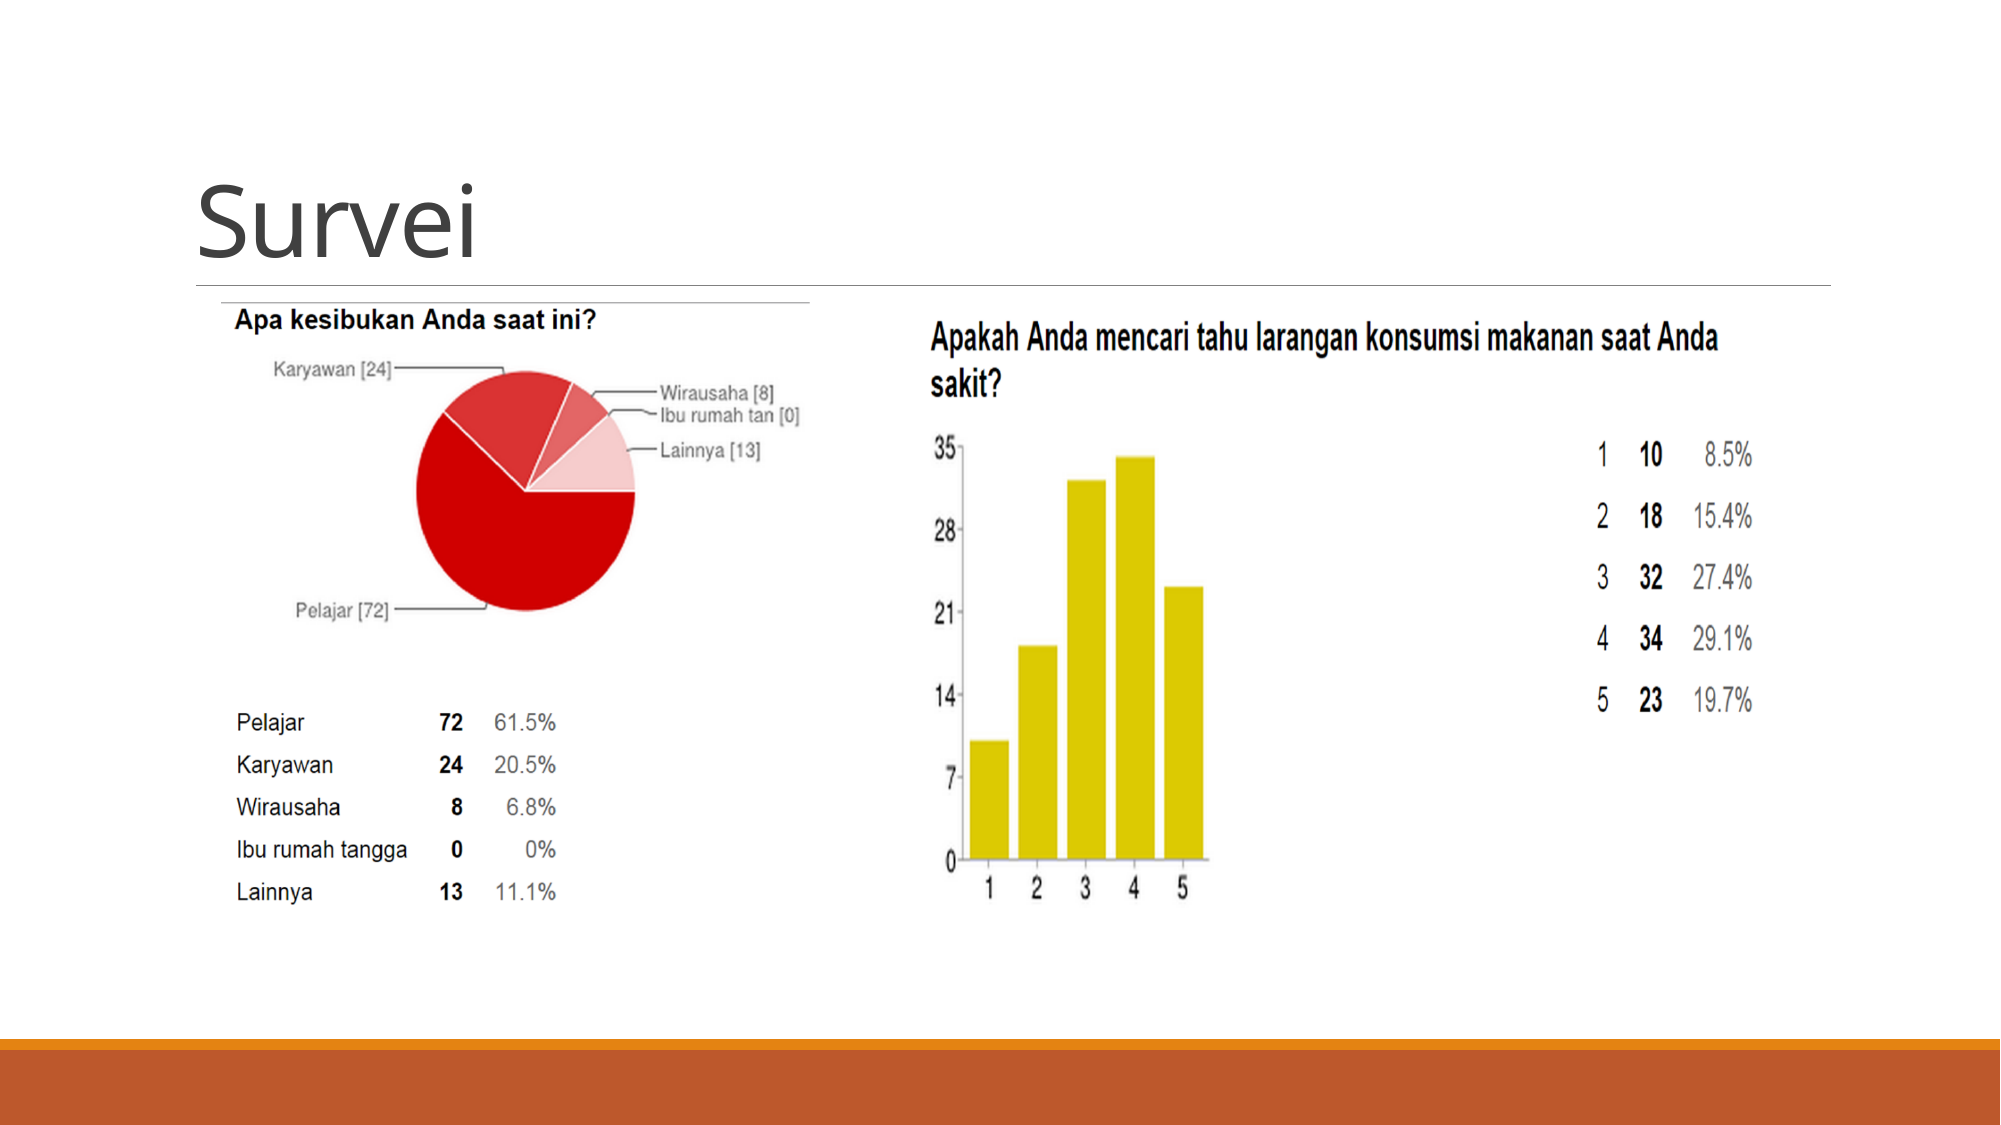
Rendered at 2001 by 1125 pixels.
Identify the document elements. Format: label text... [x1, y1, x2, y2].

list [220, 302, 1789, 964]
title Survei [180, 47, 1830, 285]
